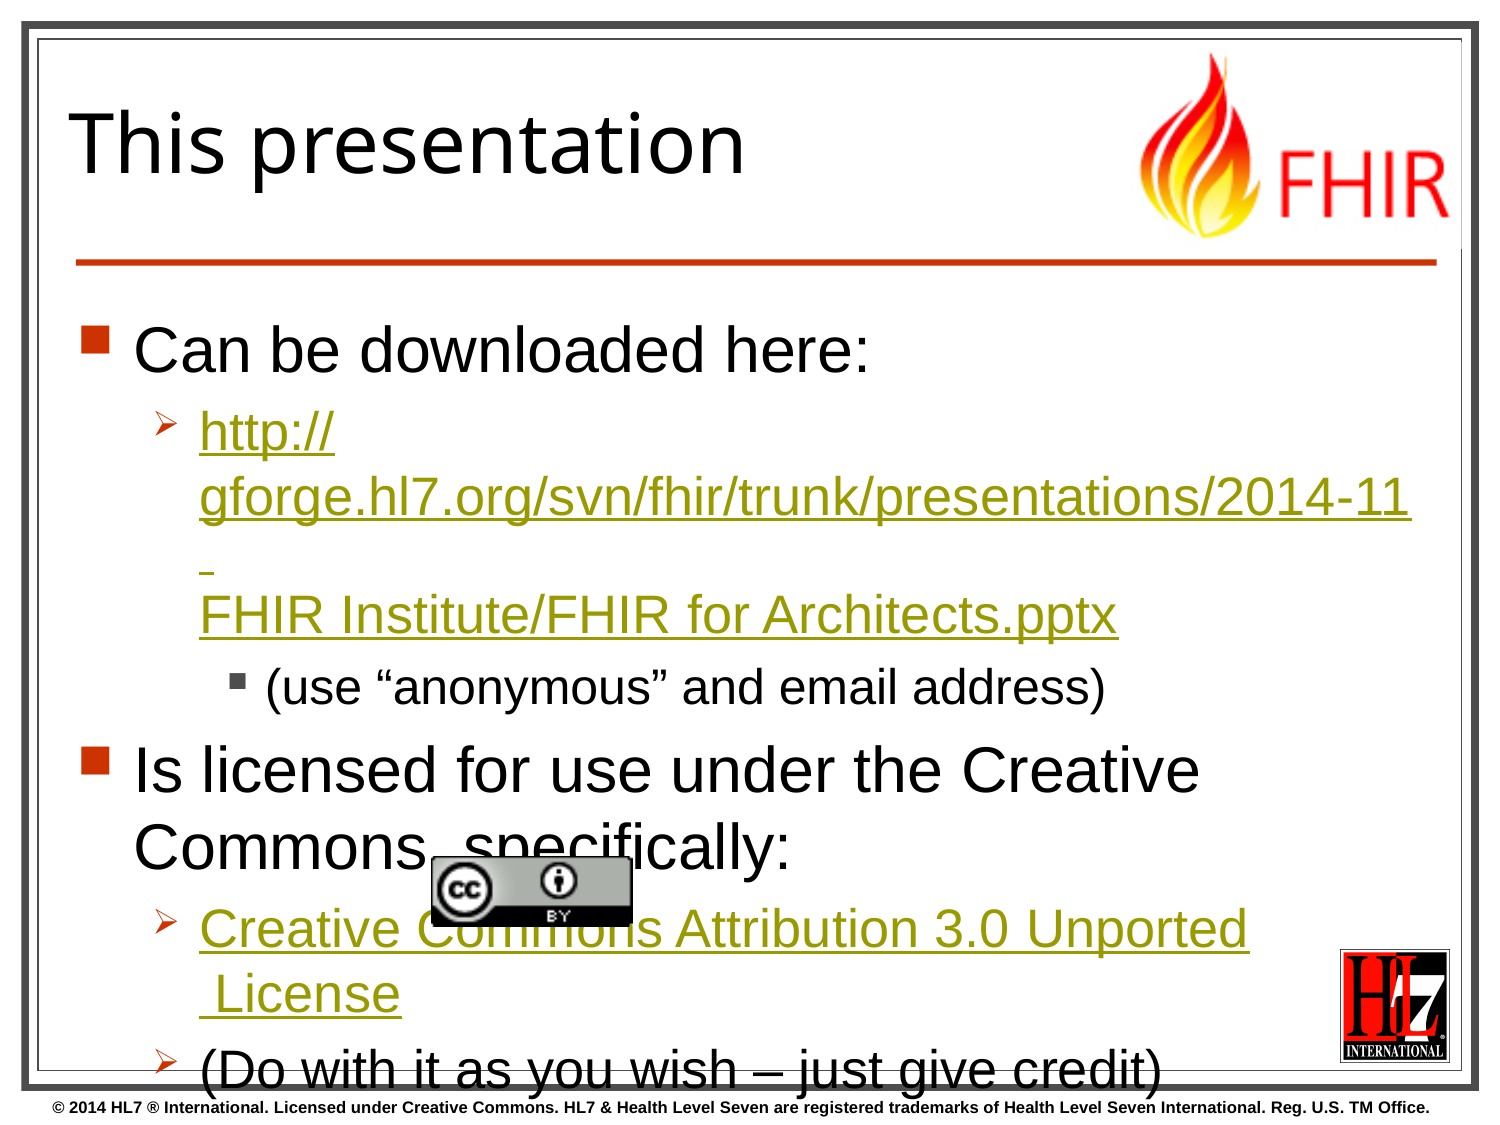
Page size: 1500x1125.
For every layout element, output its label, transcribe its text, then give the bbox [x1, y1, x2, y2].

picture [1340, 949, 1450, 1063]
picture [1128, 42, 1462, 249]
picture [430, 855, 633, 928]
title This presentation [53, 54, 1128, 244]
list Can be downloaded here: http://gforge.hl7.org/svn/fhir/trunk/presentations/2014-11 FHIR Institute/FHIR for Architects.pptx (use “anonymous” and email address) Is licensed for use under the Creative Commons, specifically: Creative Commons Attribution 3.0 Unported License (Do with it as you wish – just give credit) [62, 299, 1438, 1035]
